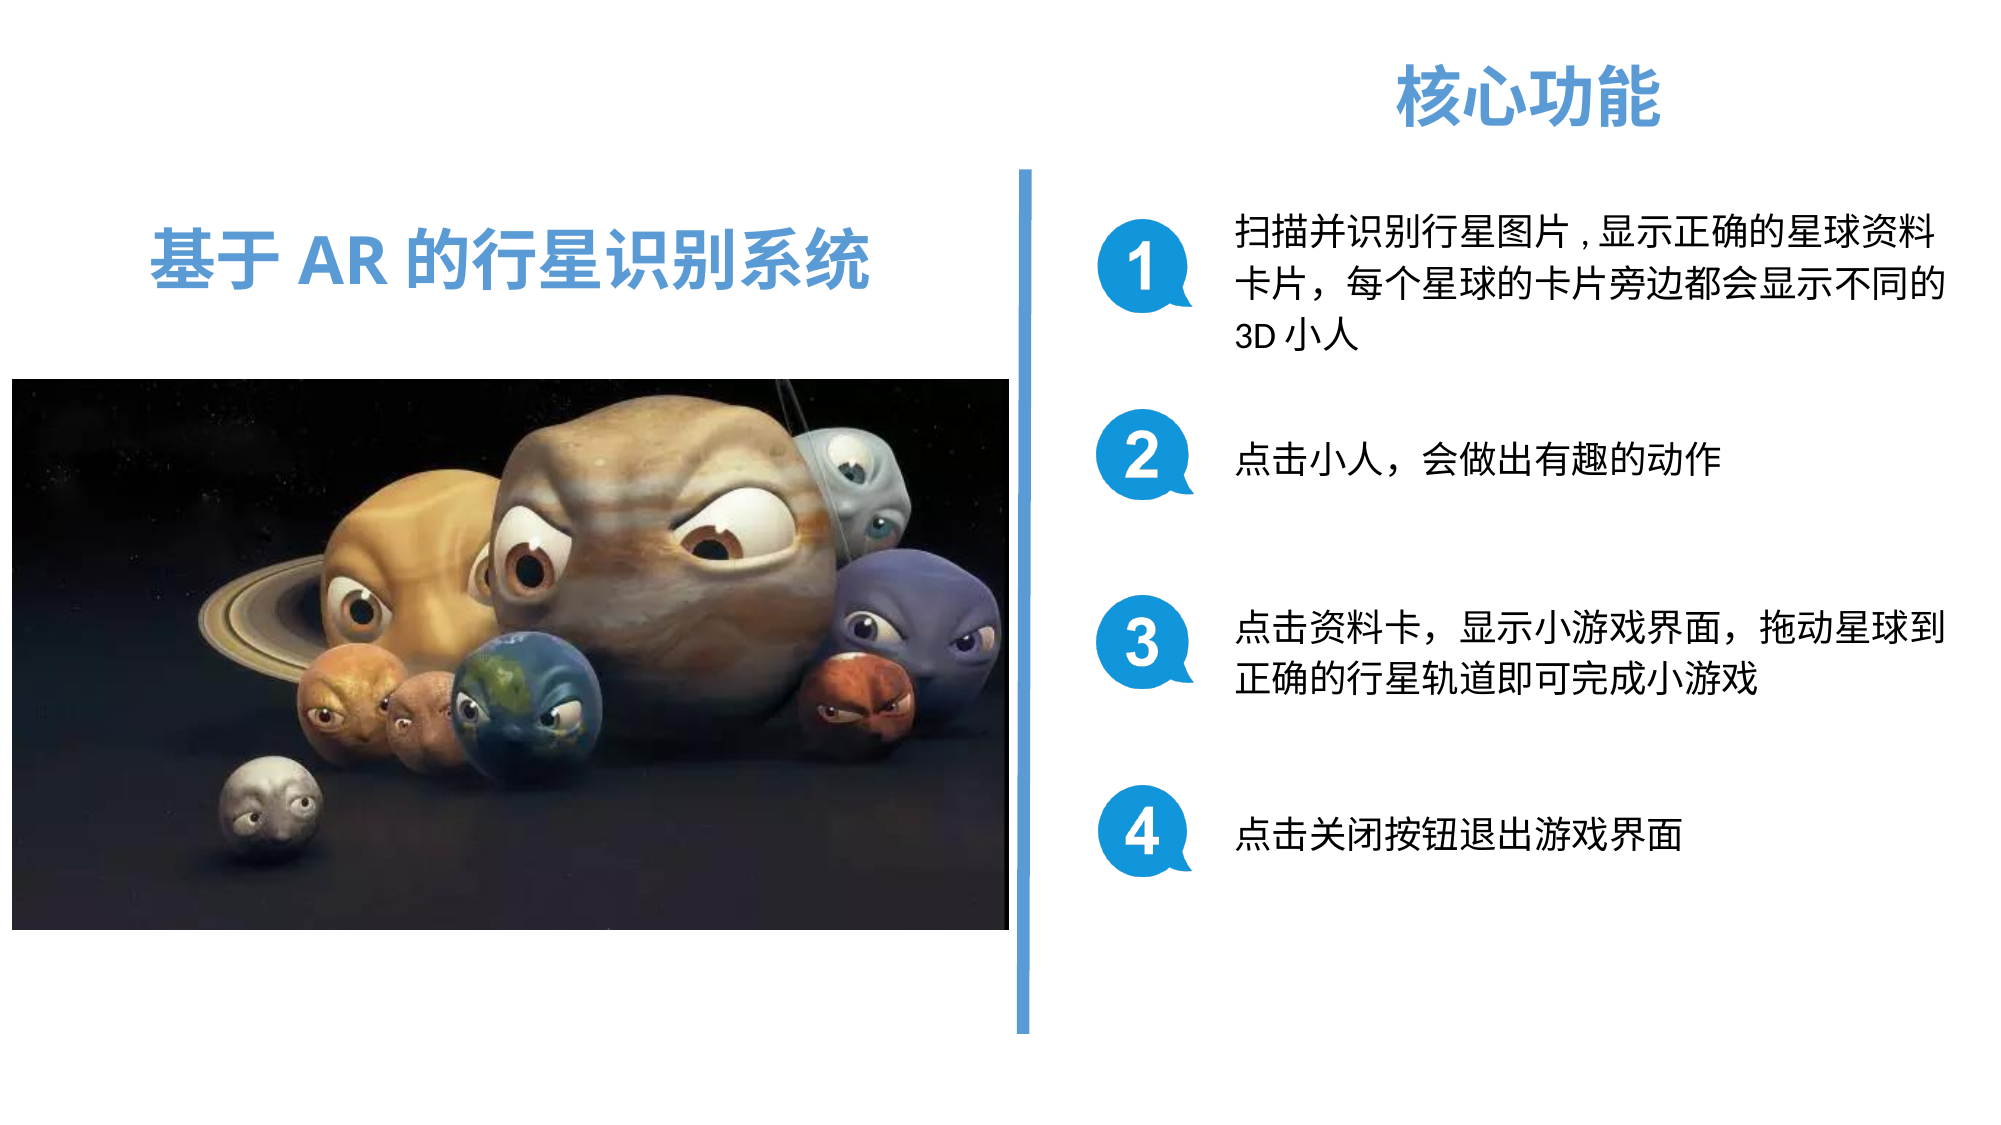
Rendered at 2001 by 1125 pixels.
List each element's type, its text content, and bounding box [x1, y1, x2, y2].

text_box 基于AR的行星识别系统 [25, 182, 996, 333]
text_box 核心功能 [1266, 19, 1790, 170]
text_box 扫描并识别行星图片,显示正确的星球资料卡片，每个星球的卡片旁边都会显示不同的3D小人 [1219, 194, 1984, 364]
text_box 点击关闭按钮退出游戏界面 [1220, 797, 1984, 864]
text_box [1106, 182, 2000, 821]
text_box 点击资料卡，显示小游戏界面，拖动星球到正确的行星轨道即可完成小游戏 [1220, 590, 1984, 708]
picture [12, 379, 1009, 930]
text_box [1070, 219, 1220, 877]
text_box 点击小人，会做出有趣的动作 [1220, 422, 1984, 488]
